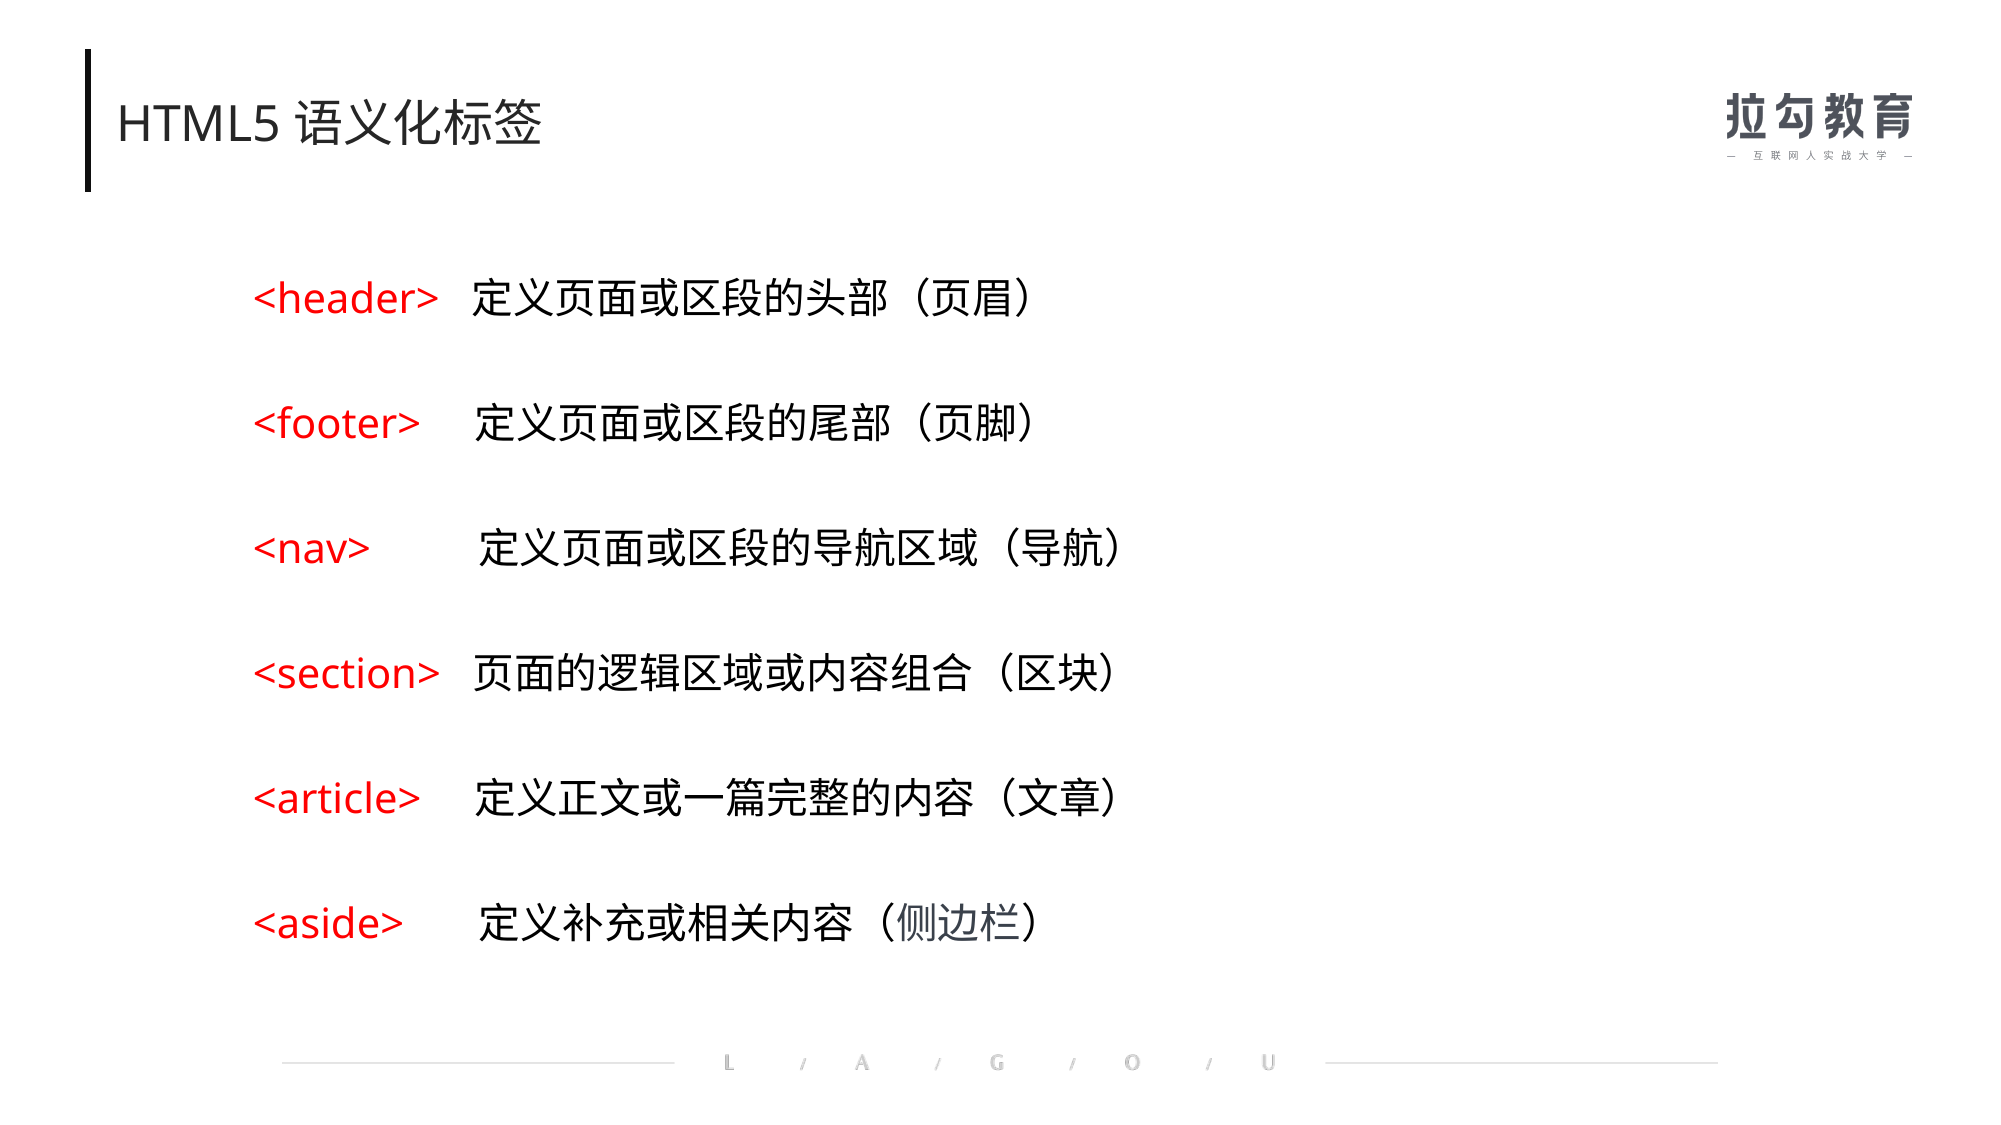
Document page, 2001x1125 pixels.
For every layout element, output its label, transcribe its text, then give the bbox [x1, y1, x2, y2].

text_box HTML5语义化标签 [101, 82, 1439, 168]
picture [1727, 93, 1912, 160]
text_box <header> 定义页面或区段的头部（页眉） <footer> 定义页面或区段的尾部（页脚） <nav> 定义页面或区段的导航区域（导航） <section> 页面的逻辑区域或内容组合（区块） <article> 定义正文或一篇完整的内容（文章） <aside> 定义补充或相关内容（侧边栏） [88, 189, 1625, 955]
picture [282, 1044, 1718, 1082]
